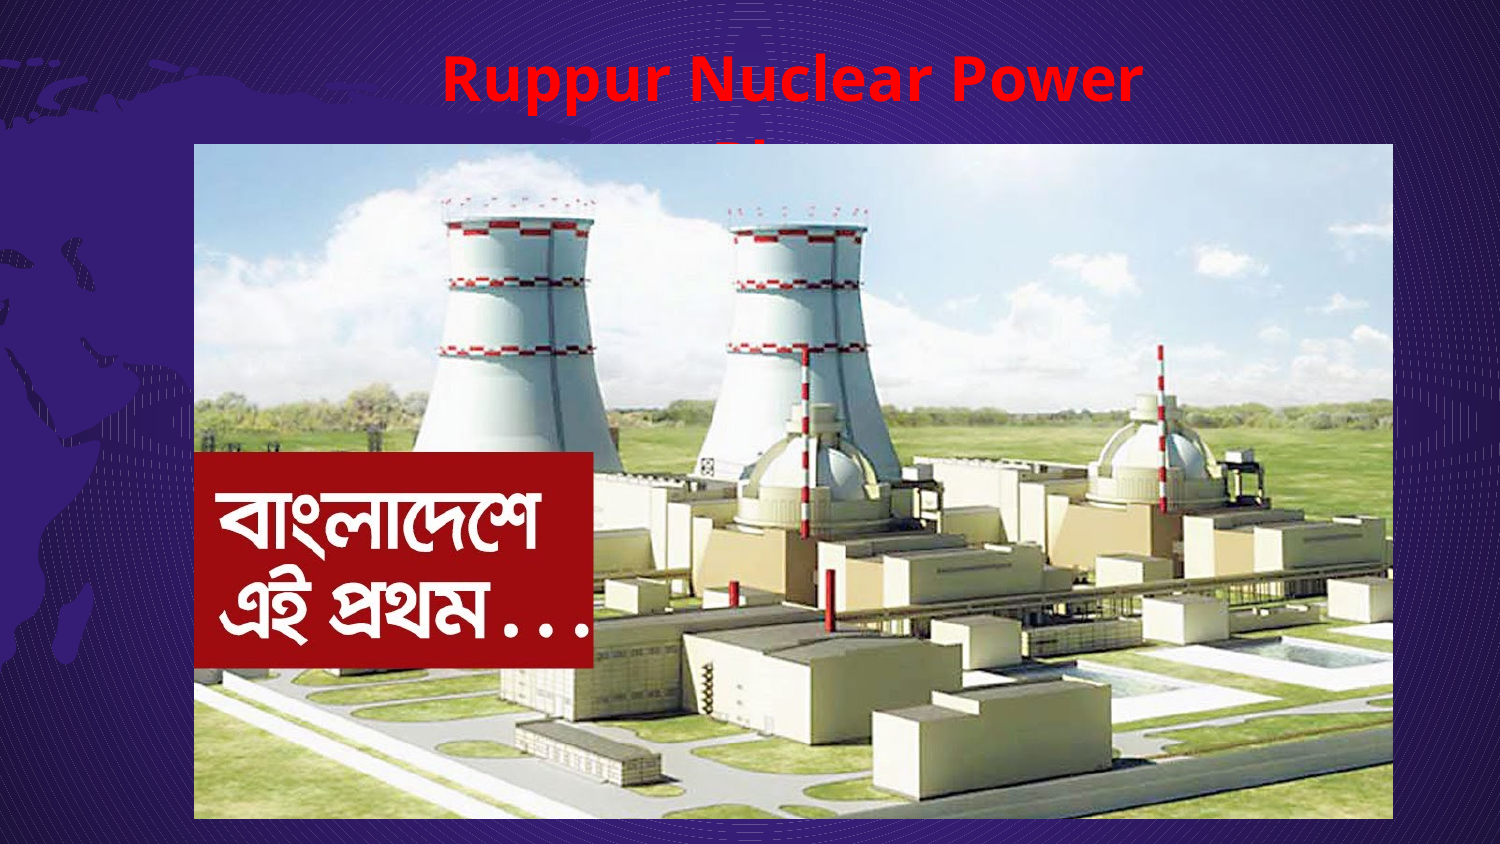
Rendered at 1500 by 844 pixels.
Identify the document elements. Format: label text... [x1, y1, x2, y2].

title Ruppur Nuclear Power Plant [379, 12, 1208, 107]
picture [194, 144, 1393, 819]
